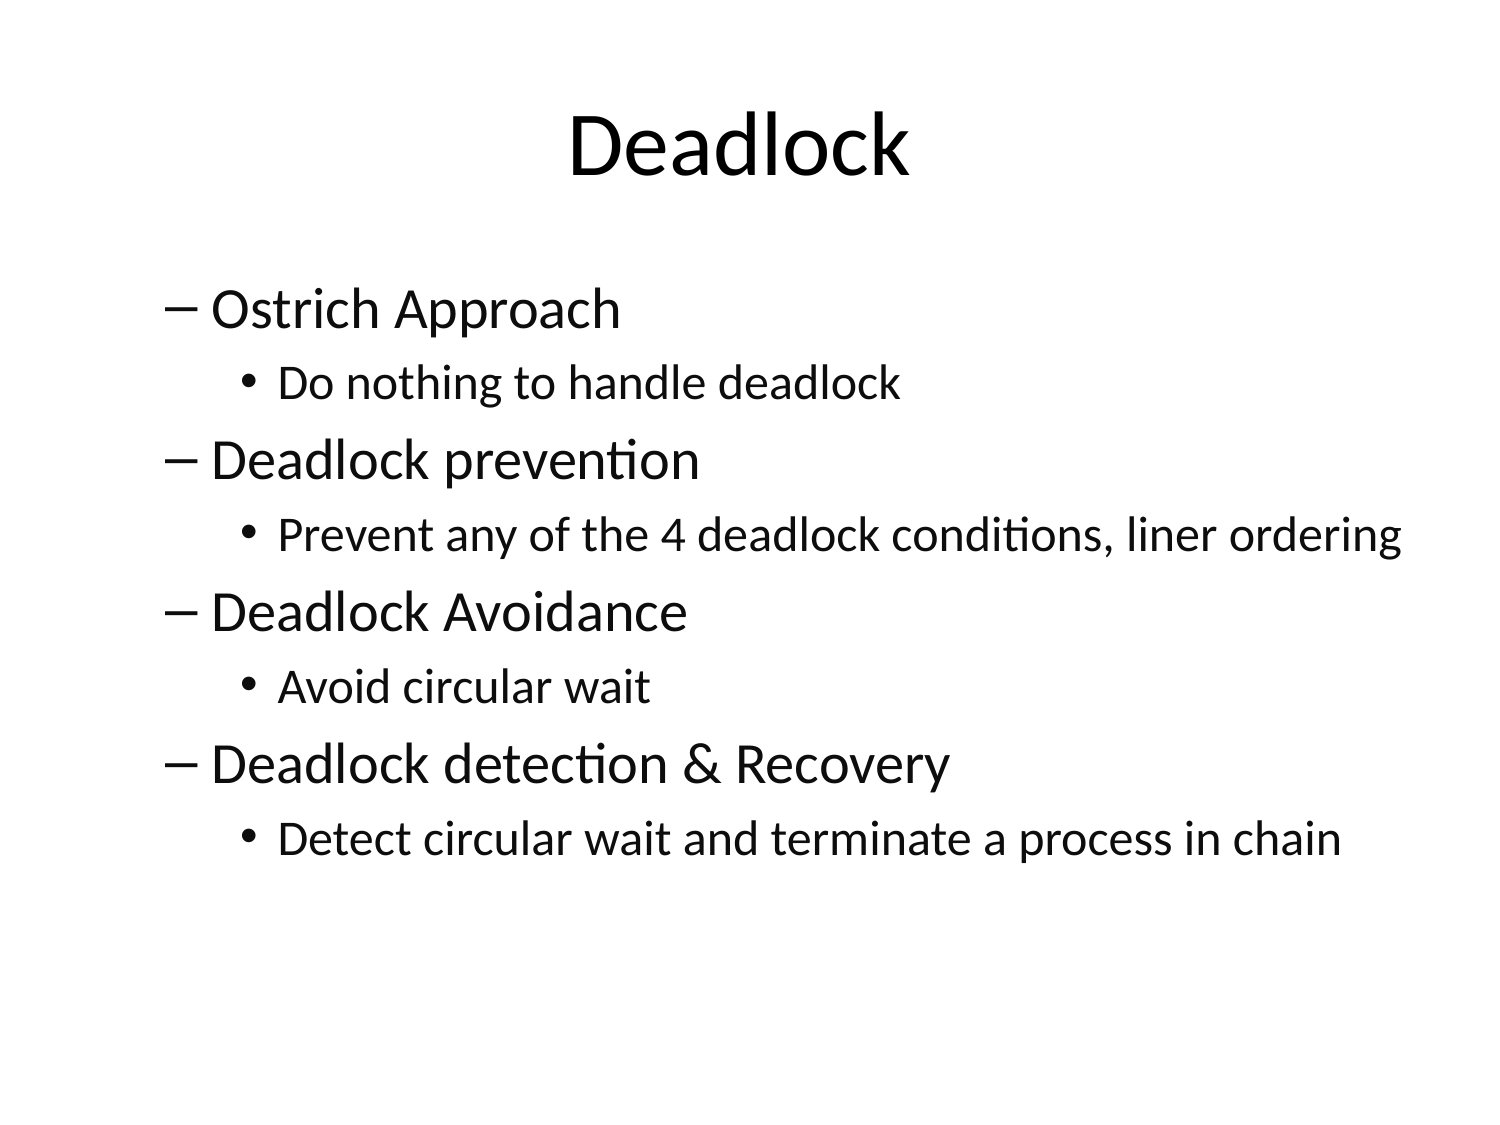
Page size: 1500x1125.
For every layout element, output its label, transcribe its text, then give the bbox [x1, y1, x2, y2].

list Ostrich Approach Do nothing to handle deadlock Deadlock prevention Prevent any of the 4 deadlock conditions, liner ordering Deadlock Avoidance Avoid circular wait Deadlock detection & Recovery Detect circular wait and terminate a process in chain [75, 262, 1425, 1005]
title Deadlock [75, 45, 1425, 233]
